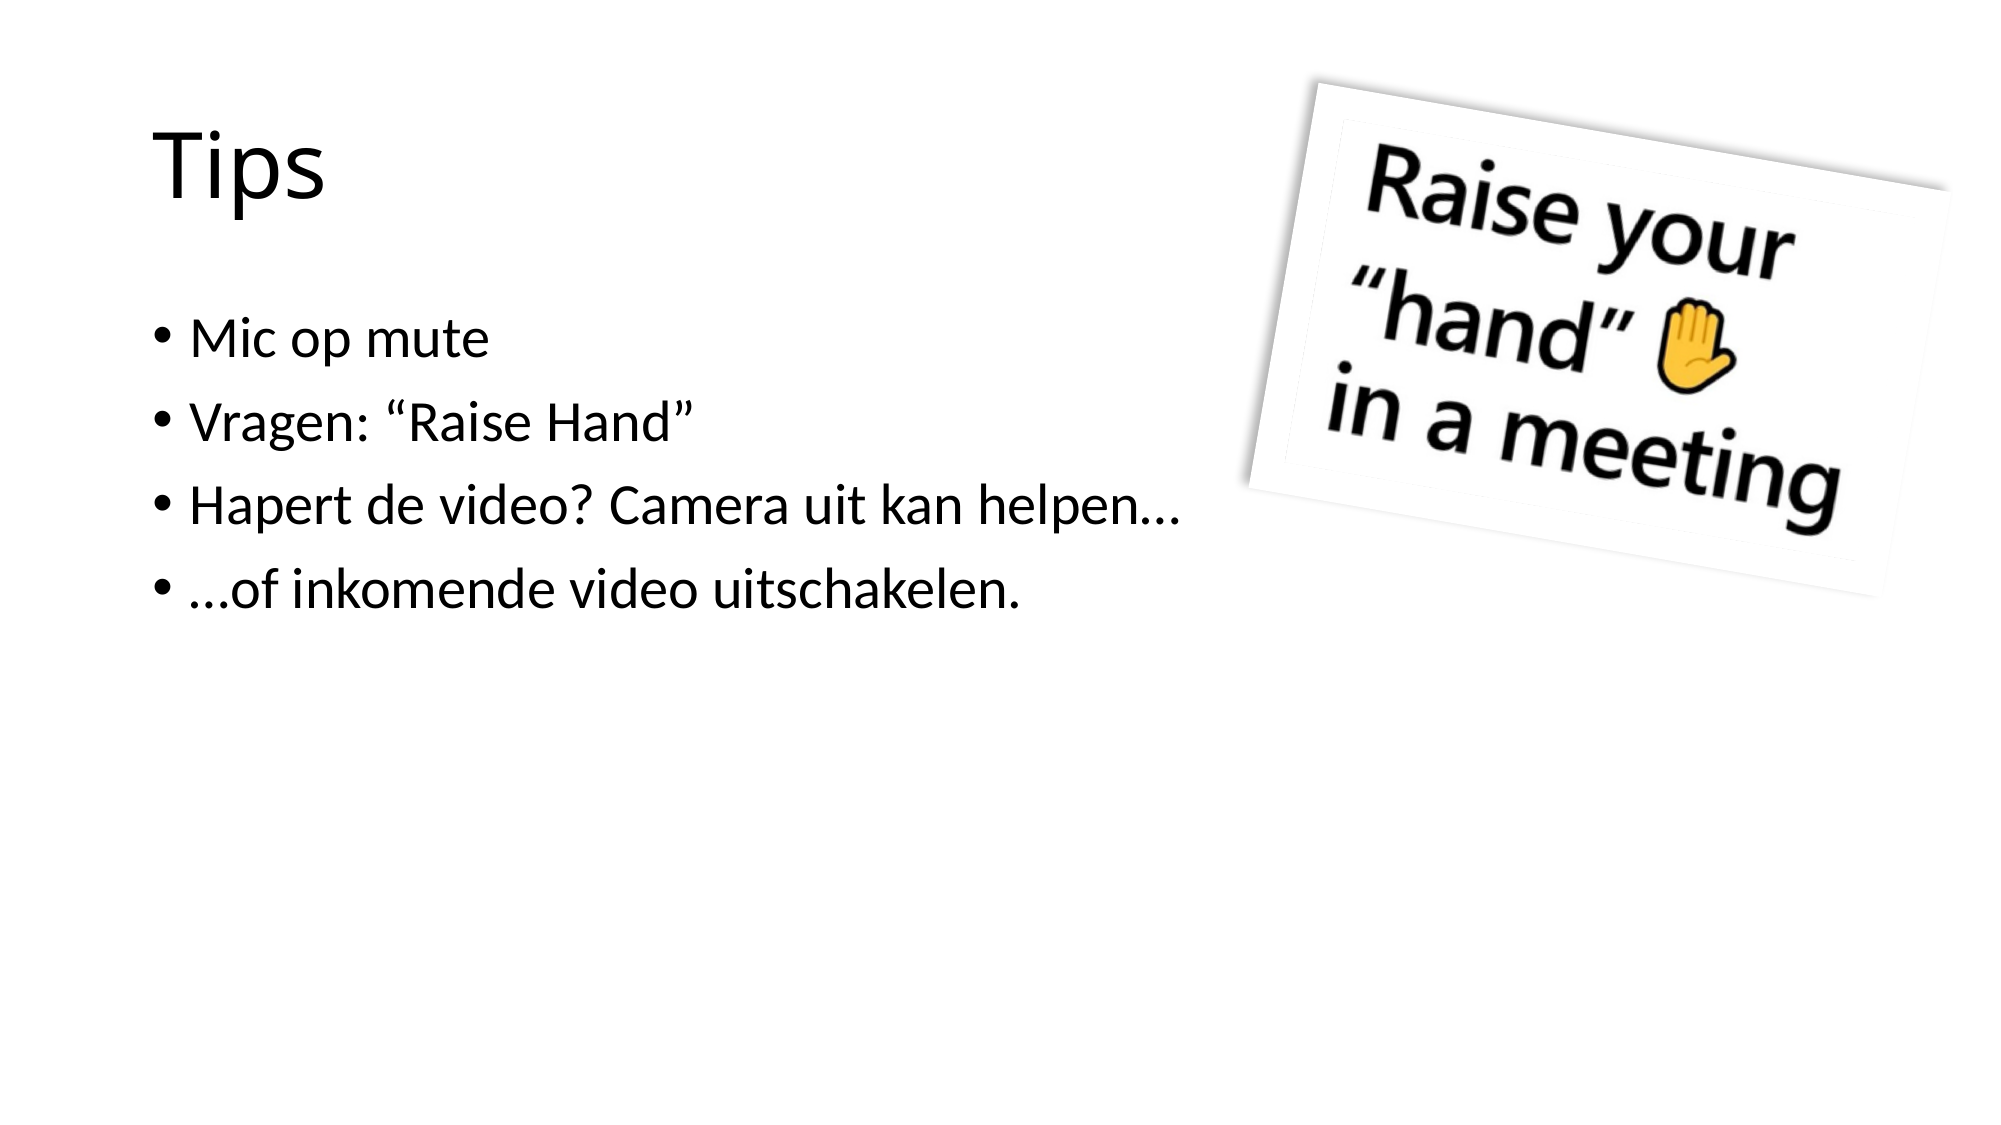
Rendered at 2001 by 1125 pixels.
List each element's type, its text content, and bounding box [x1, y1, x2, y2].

list Mic op mute Vragen: “Raise Hand” Hapert de video? Camera uit kan helpen… …of inkomende video uitschakelen. [137, 299, 1863, 1014]
title Tips [137, 59, 1863, 278]
picture [1286, 120, 1915, 560]
